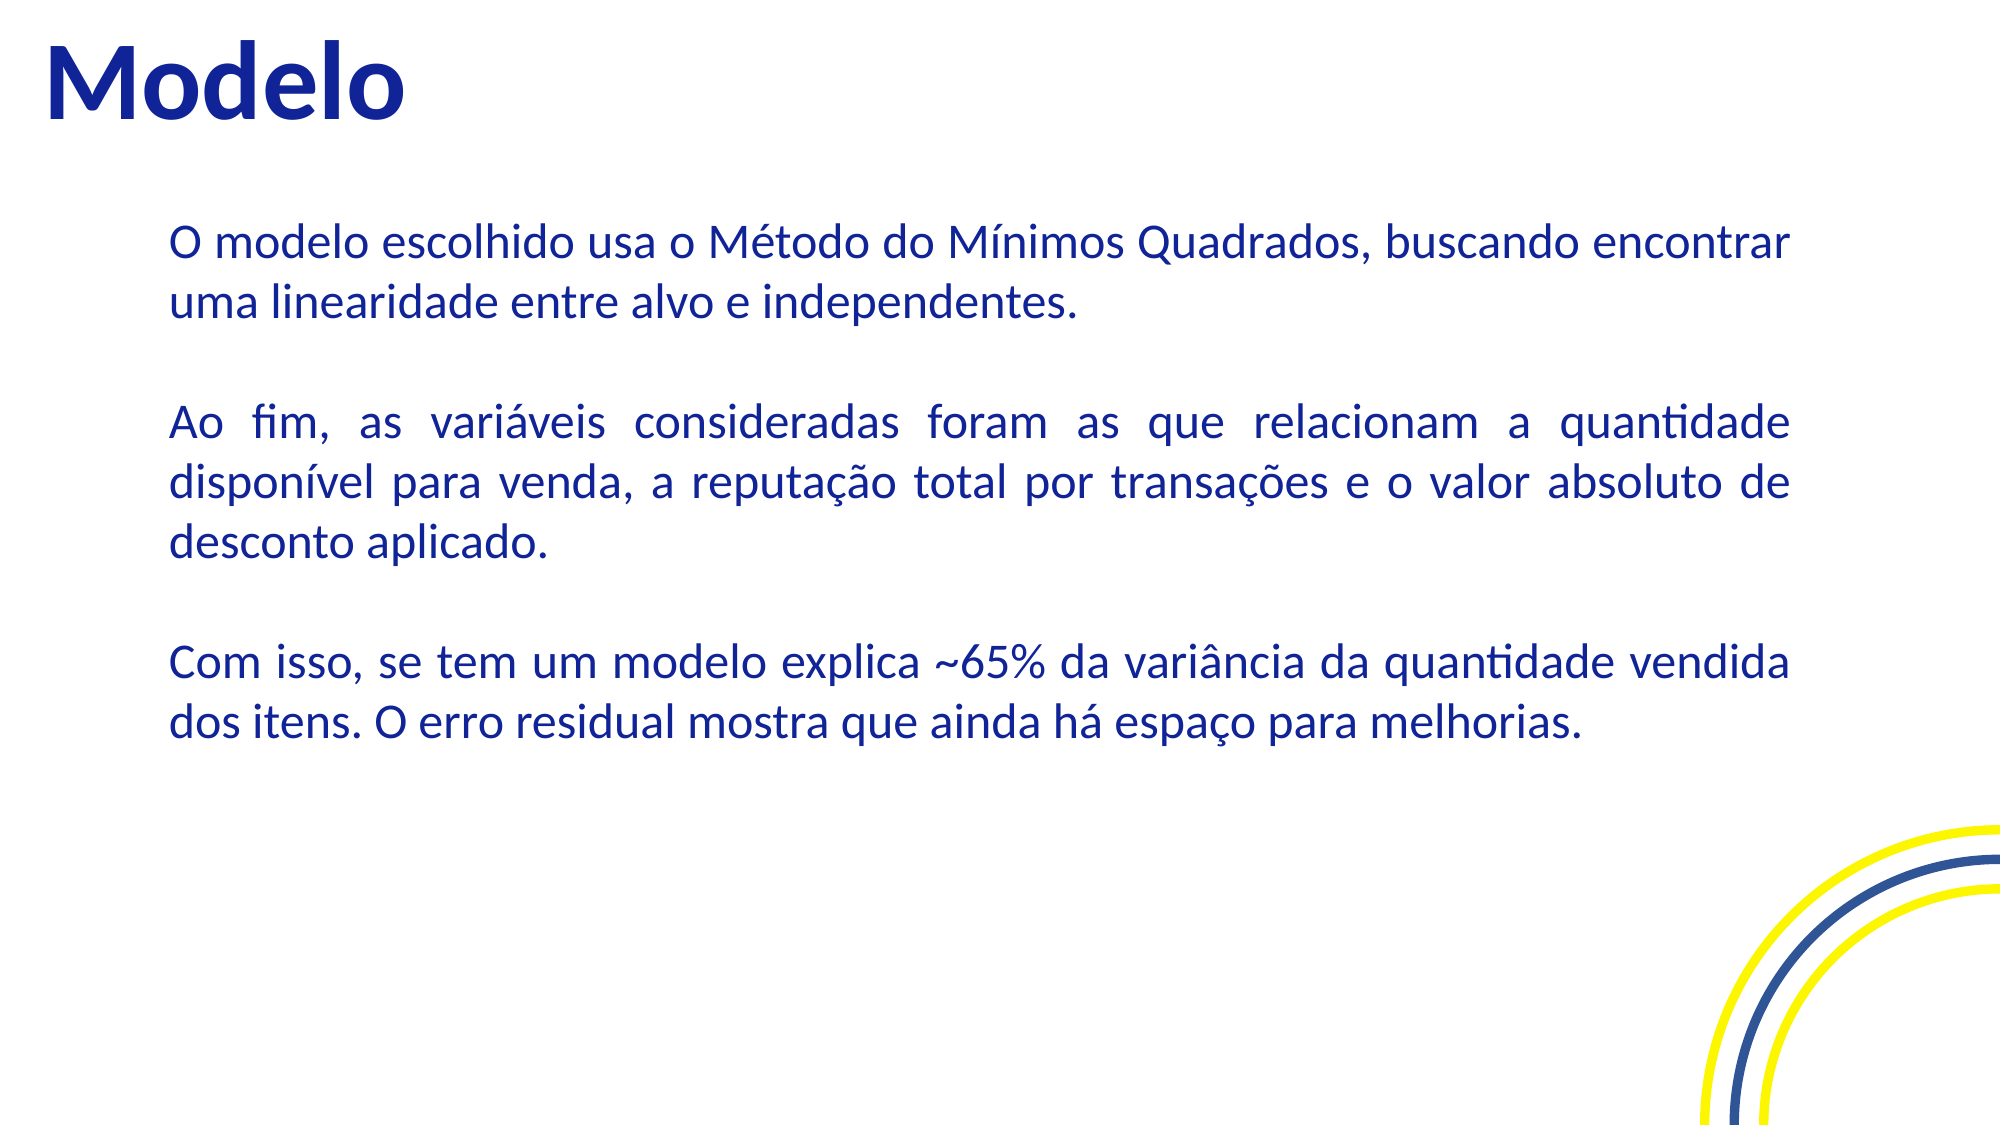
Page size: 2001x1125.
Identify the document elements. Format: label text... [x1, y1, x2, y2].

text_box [1704, 829, 2000, 1125]
text_box Modelo [28, 0, 423, 150]
text_box O modelo escolhido usa o Método do Mínimos Quadrados, buscando encontrar uma linearidade entre alvo e independentes. Ao fim, as variáveis consideradas foram as que relacionam a quantidade disponível para venda, a reputação total por transações e o valor absoluto de desconto aplicado. Com isso, se tem um modelo explica ~65% da variância da quantidade vendida dos itens. O erro residual mostra que ainda há espaço para melhorias. [154, 201, 1807, 816]
